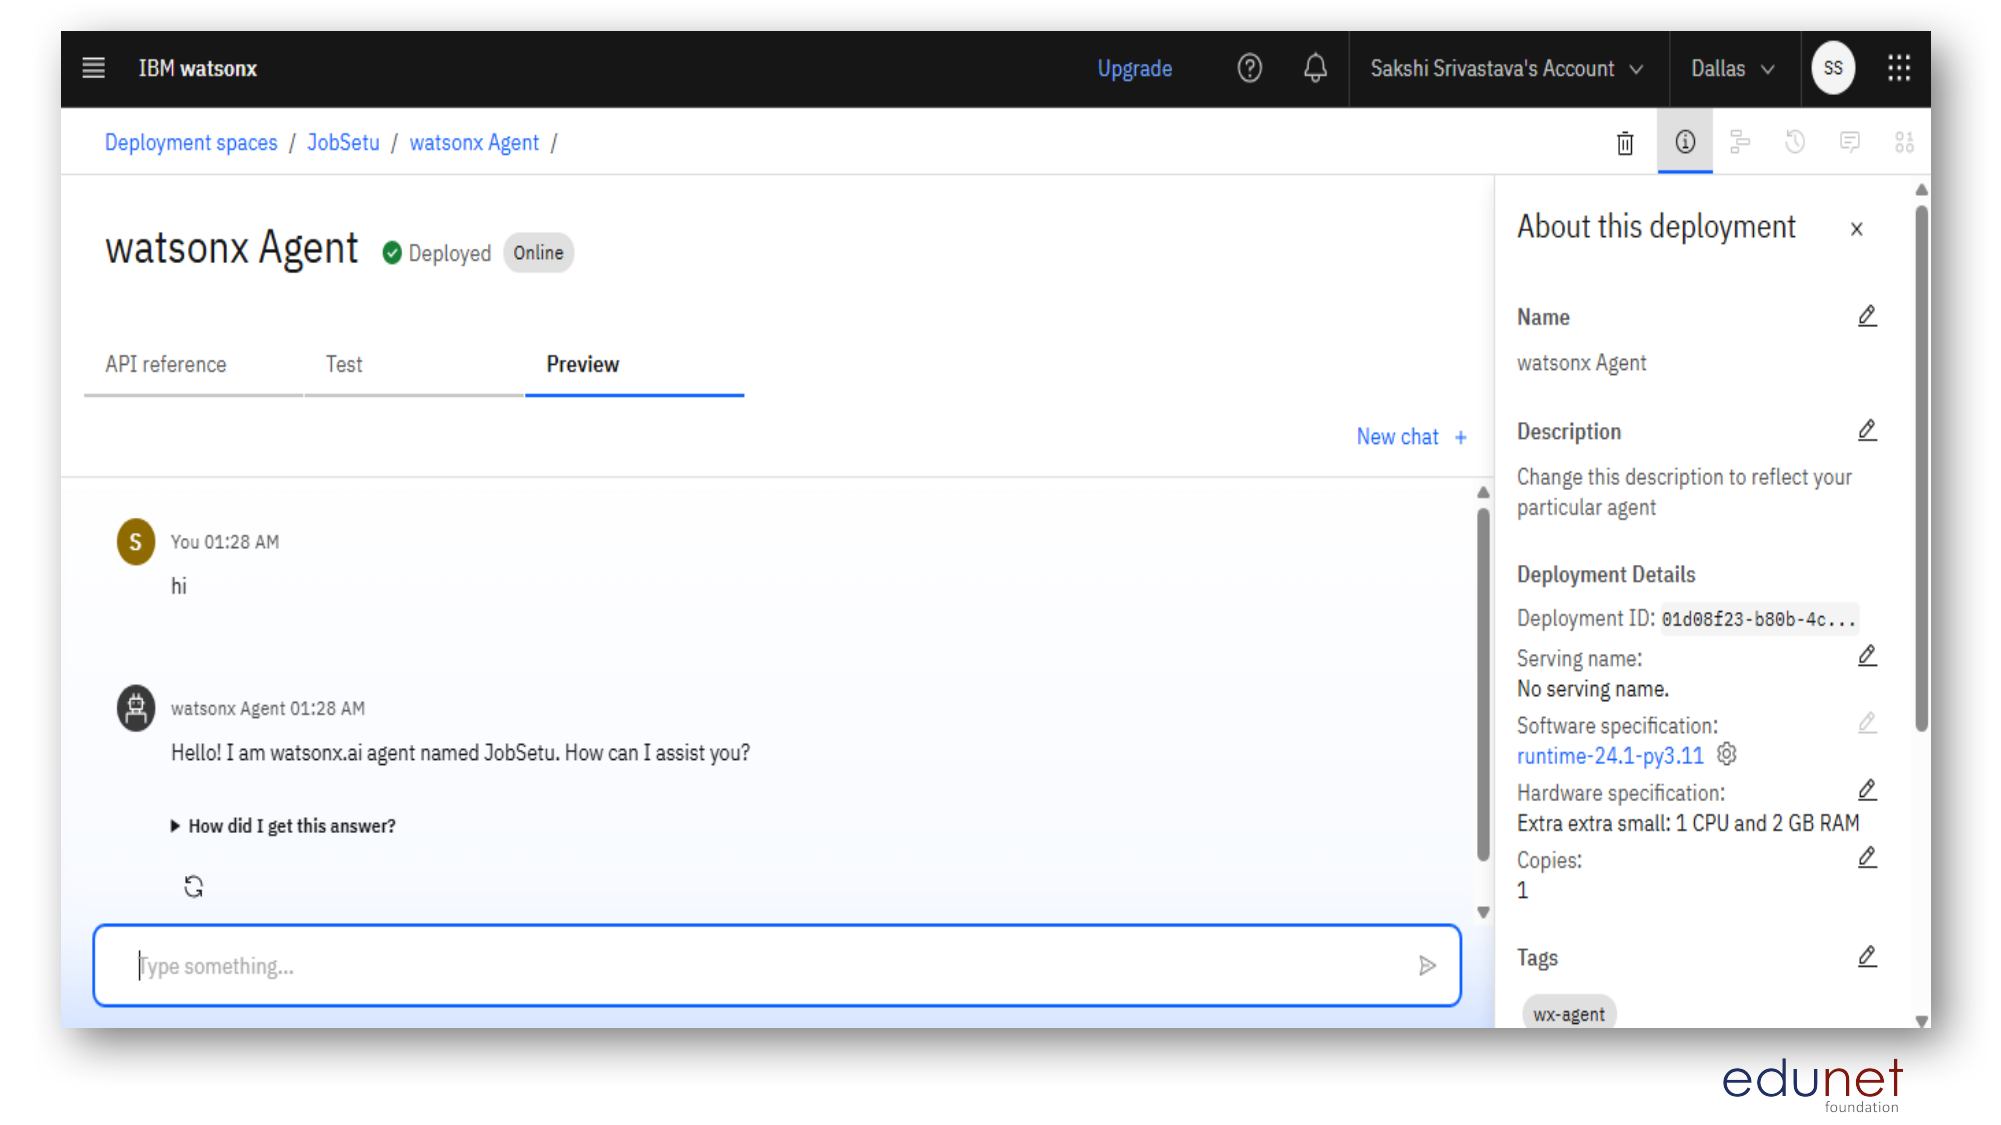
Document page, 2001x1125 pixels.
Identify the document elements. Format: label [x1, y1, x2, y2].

list [60, 31, 1931, 1029]
picture [1719, 1056, 1905, 1116]
